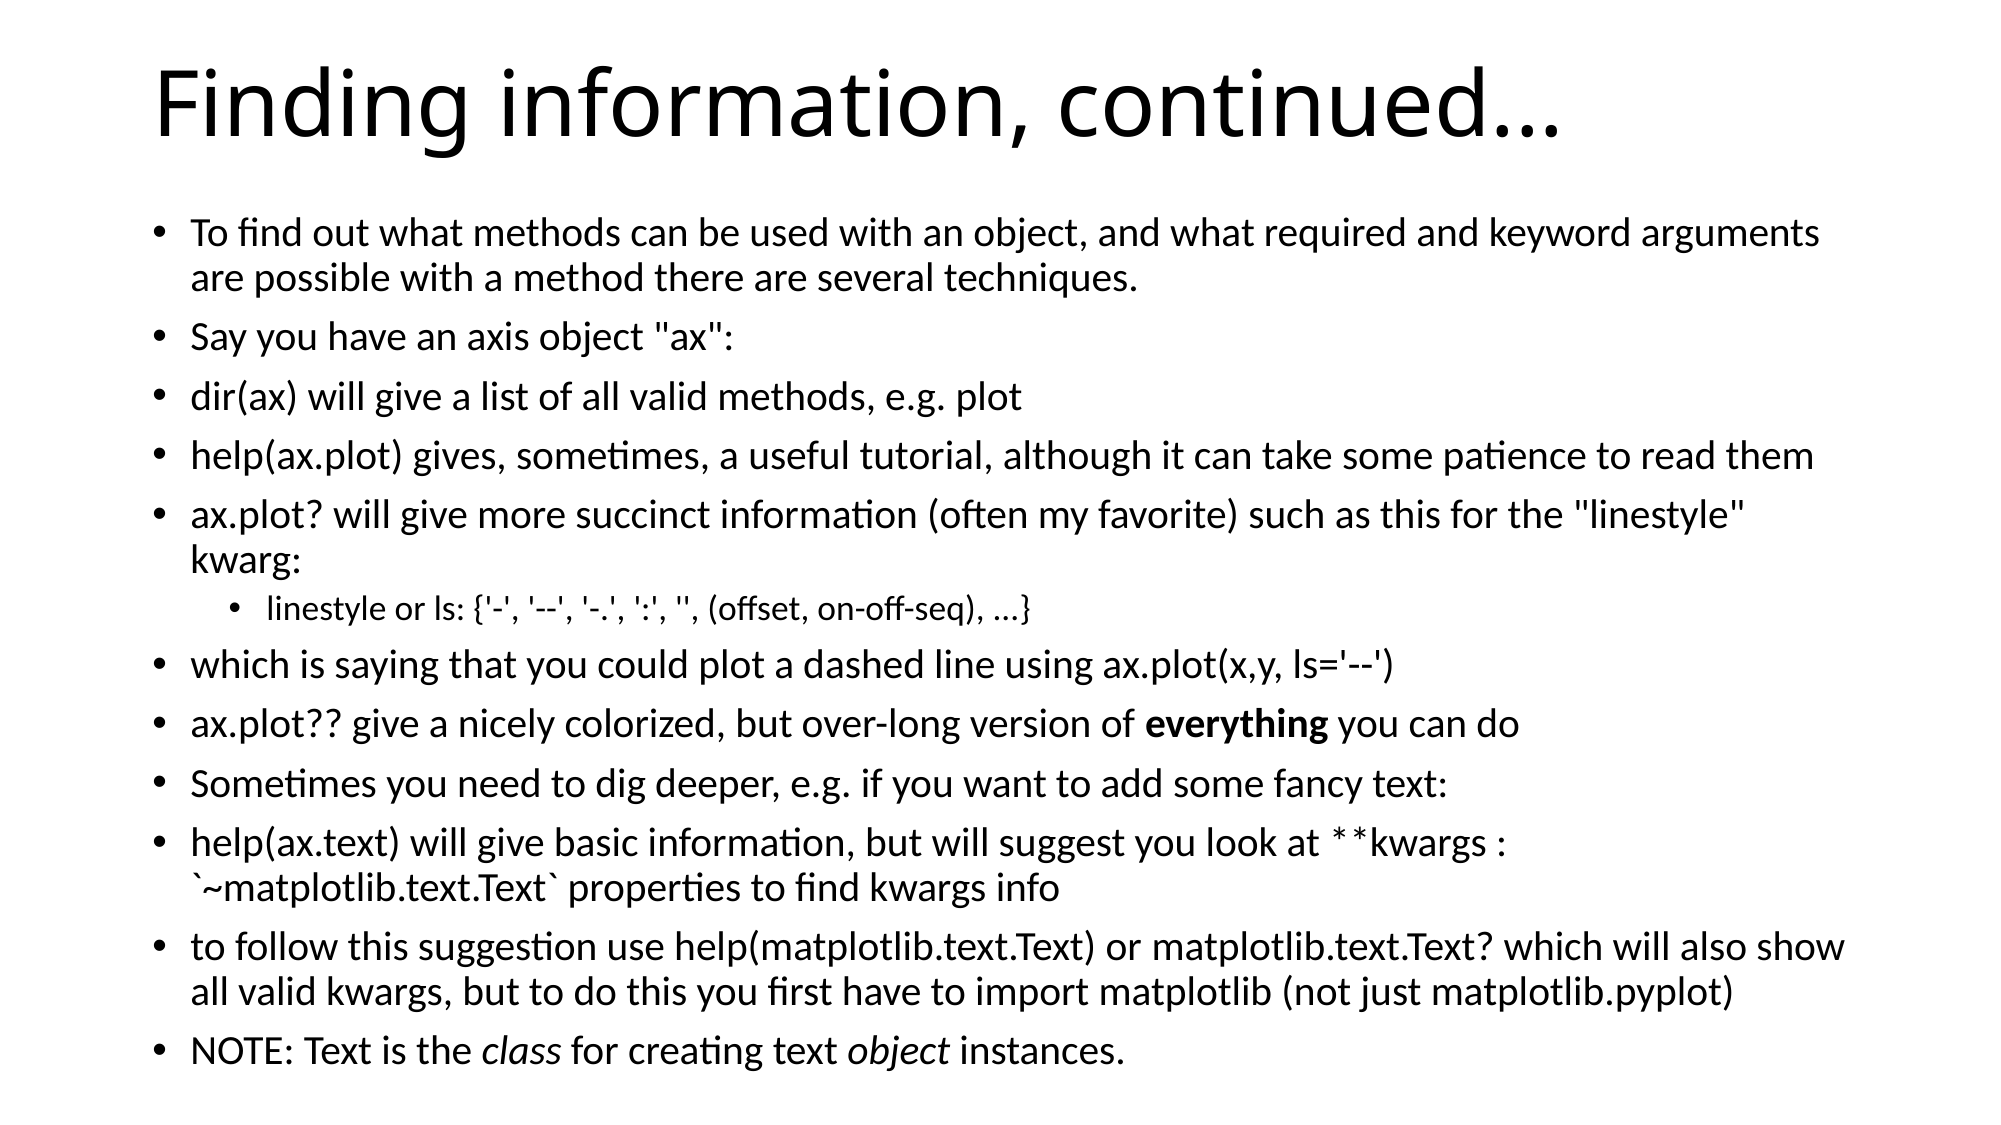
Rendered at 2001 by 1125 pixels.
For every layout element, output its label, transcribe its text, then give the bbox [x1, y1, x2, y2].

title Finding information, continued... [137, 42, 1863, 172]
list To find out what methods can be used with an object, and what required and keyword arguments are possible with a method there are several techniques. Say you have an axis object "ax": dir(ax) will give a list of all valid methods, e.g. plot help(ax.plot) gives, sometimes, a useful tutorial, although it can take some patience to read them ax.plot? will give more succinct information (often my favorite) such as this for the "linestyle" kwarg: linestyle or ls: {'-', '--', '-.', ':', '', (offset, on-off-seq), ...} which is saying that you could plot a dashed line using ax.plot(x,y, ls='--') ax.plot?? give a nicely colorized, but over-long version of everything you can do Sometimes you need to dig deeper, e.g. if you want to add some fancy text: help(ax.text) will give basic information, but will suggest you look at **kwargs : `~matplotlib.text.Text` properties to find kwargs info to follow this suggestion use help(matplotlib.text.Text) or matplotlib.text.Text? which will also show all valid kwargs, but to do this you first have to import matplotlib (not just matplotlib.pyplot) NOTE: Text is the class for creating text object instances. [137, 203, 1863, 1083]
